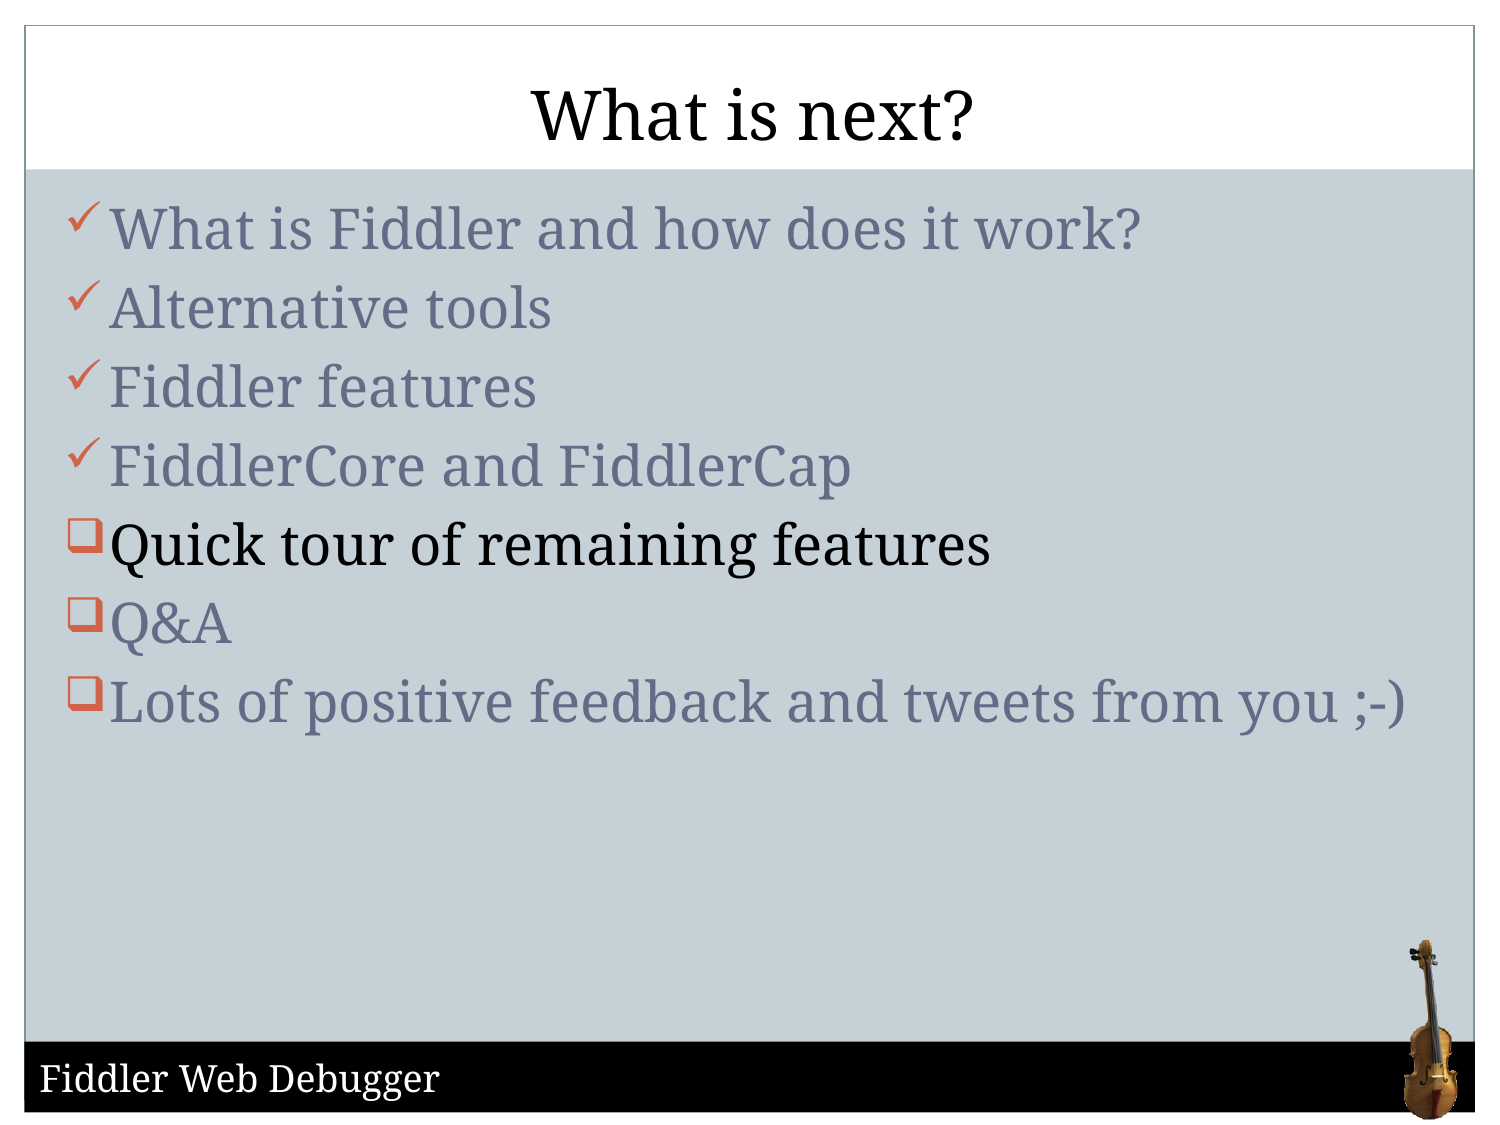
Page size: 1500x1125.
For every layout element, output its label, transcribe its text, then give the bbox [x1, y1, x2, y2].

title What is next? [53, 37, 1454, 162]
picture [1399, 938, 1466, 1120]
list What is Fiddler and how does it work? Alternative tools Fiddler features FiddlerCore and FiddlerCap Quick tour of remaining features Q&A Lots of positive feedback and tweets from you ;-) [49, 186, 1445, 1012]
